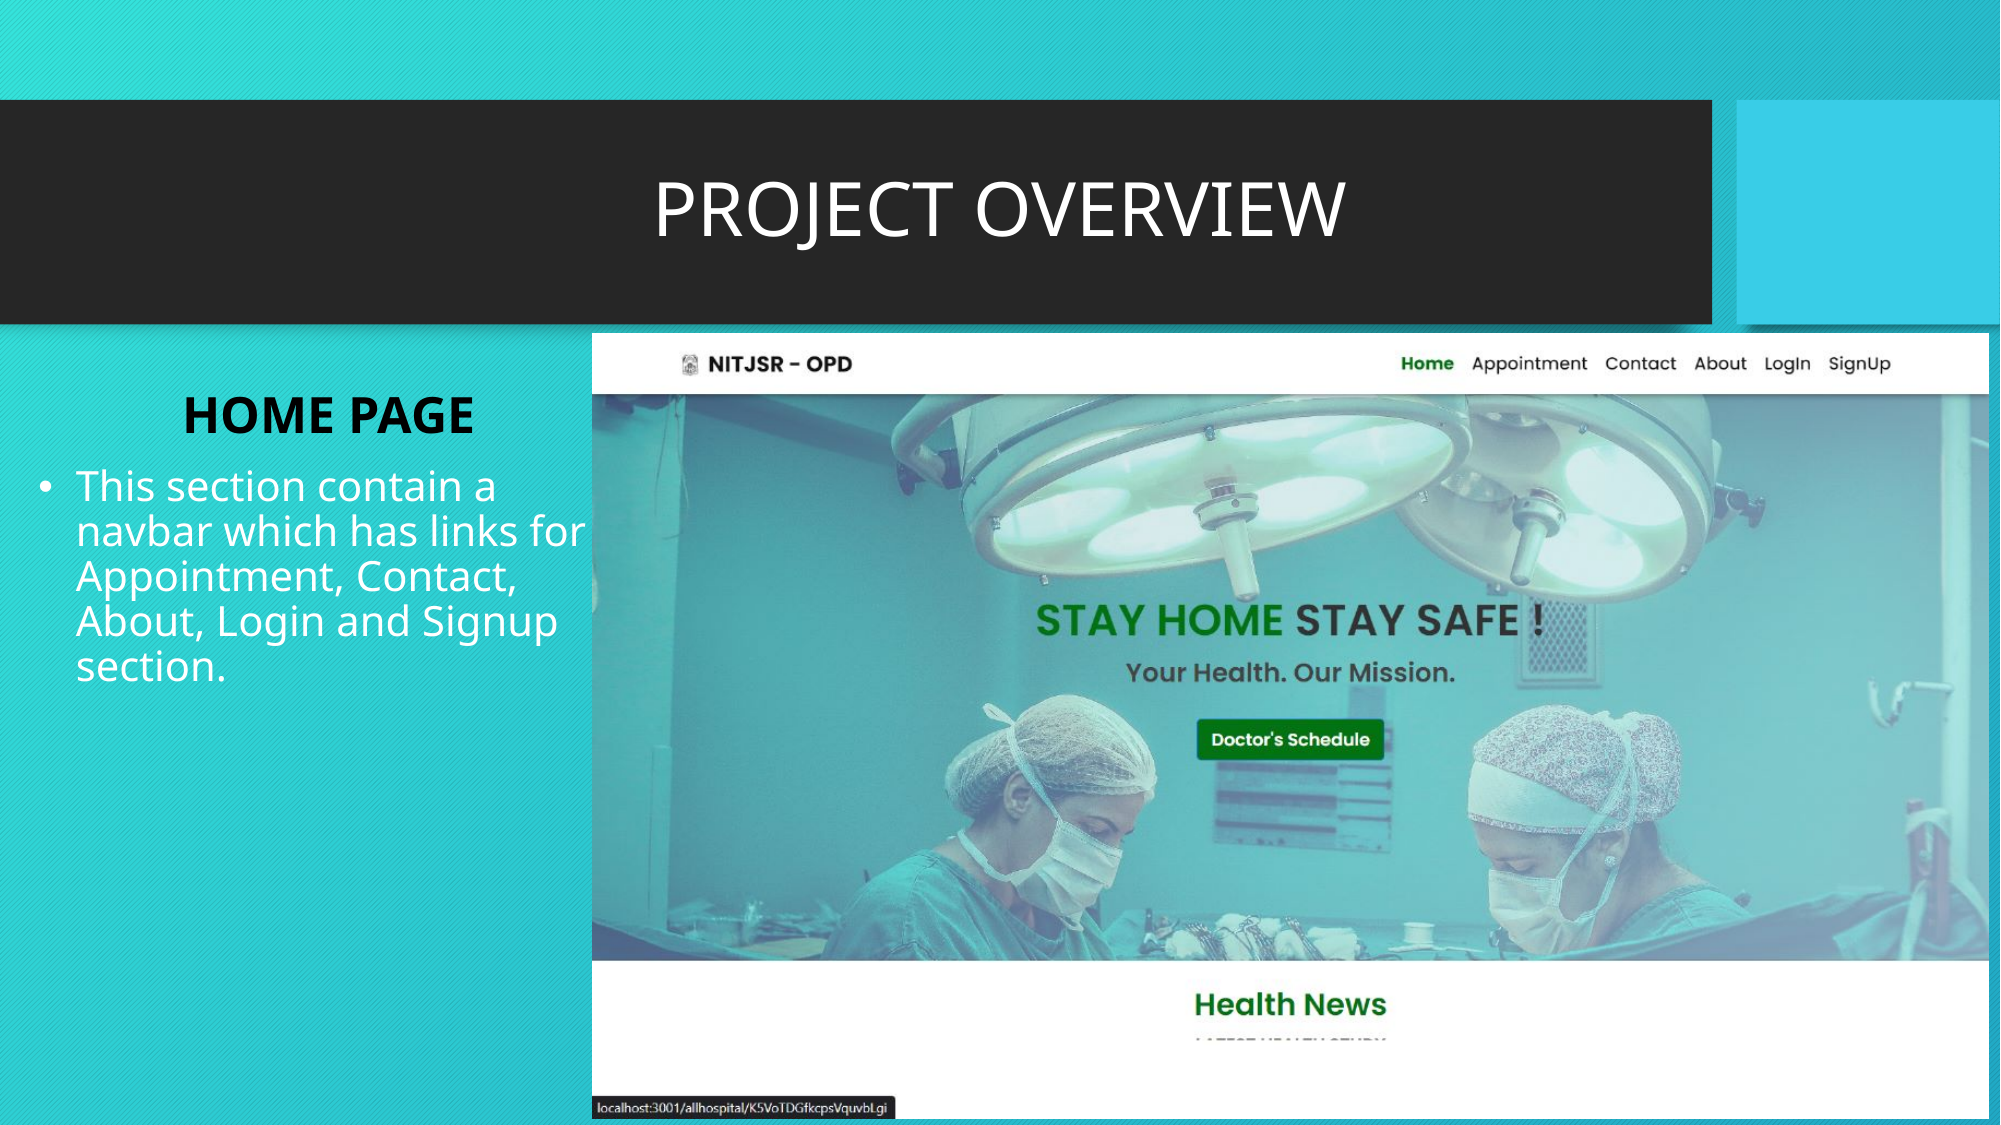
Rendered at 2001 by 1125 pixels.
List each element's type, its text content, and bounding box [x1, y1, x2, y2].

picture [0, 325, 2000, 1119]
title PROJECT OVERVIEW [0, 123, 2000, 301]
list HOME PAGE This section contain a navbar which has links for Appointment, Contact, About, Login and Signup section. [23, 383, 591, 1062]
